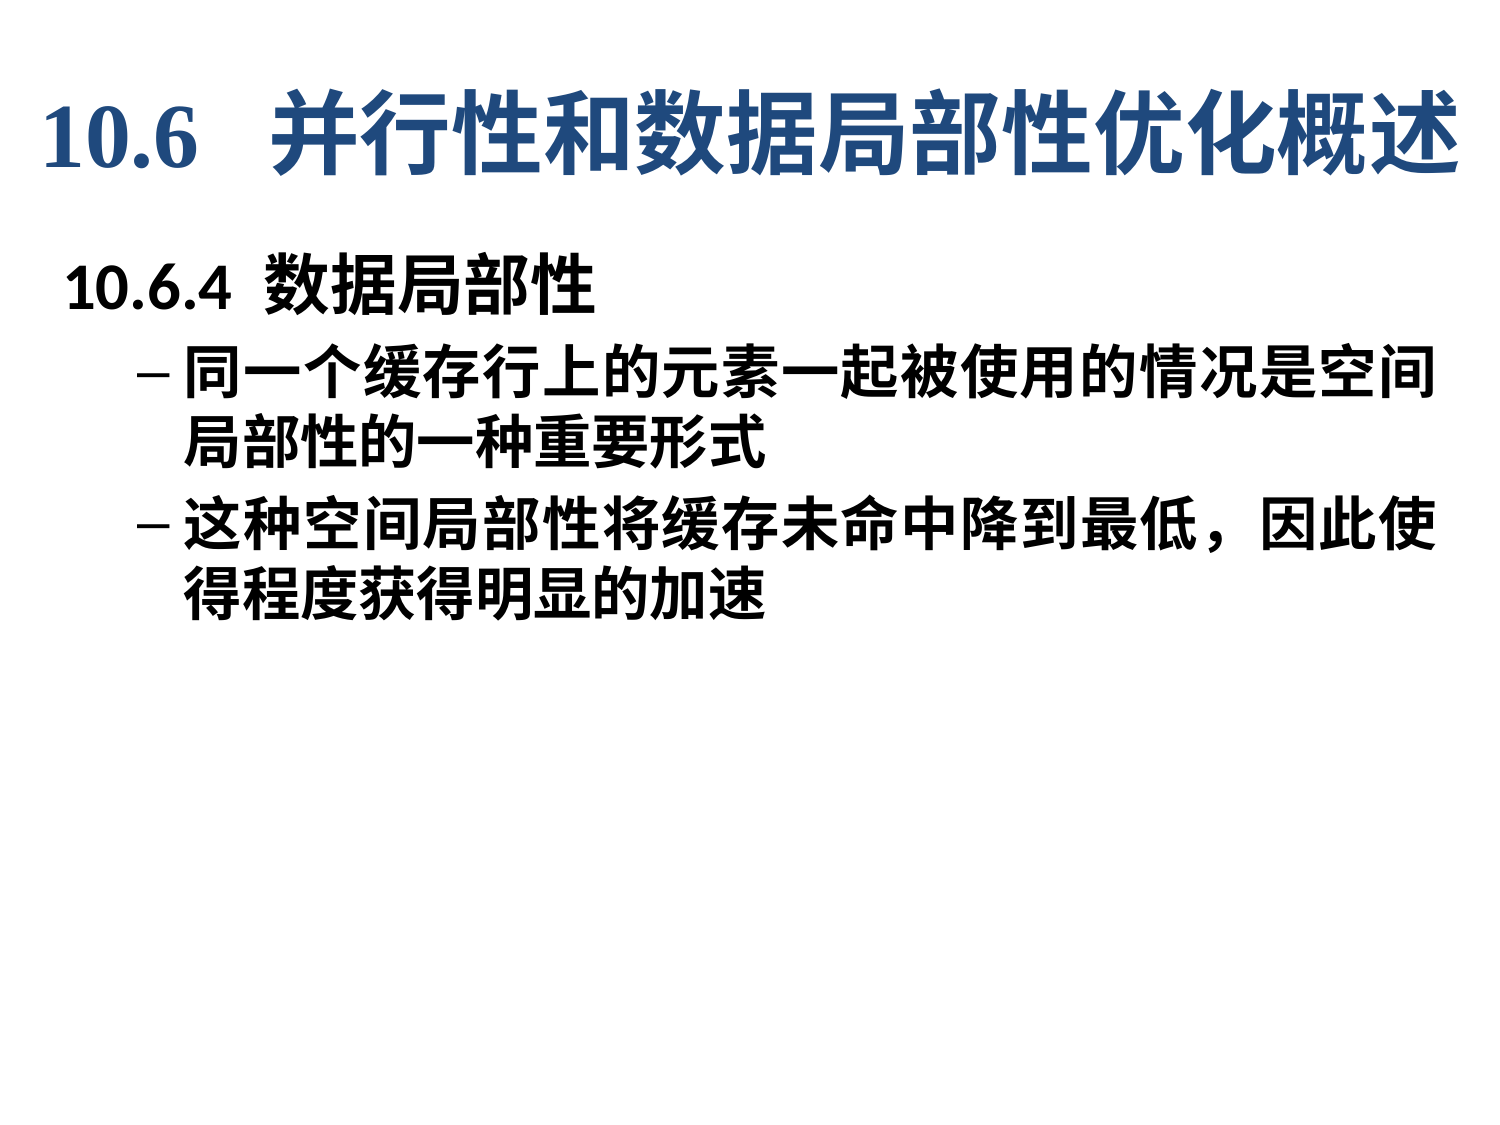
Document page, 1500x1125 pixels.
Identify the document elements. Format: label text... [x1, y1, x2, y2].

list 10.6.4 数据局部性 同一个缓存行上的元素一起被使用的情况是空间局部性的一种重要形式 这种空间局部性将缓存未命中降到最低，因此使得程度获得明显的加速 [47, 235, 1452, 1063]
text_box 10.6 并行性和数据局部性优化概述 [0, 37, 1500, 225]
